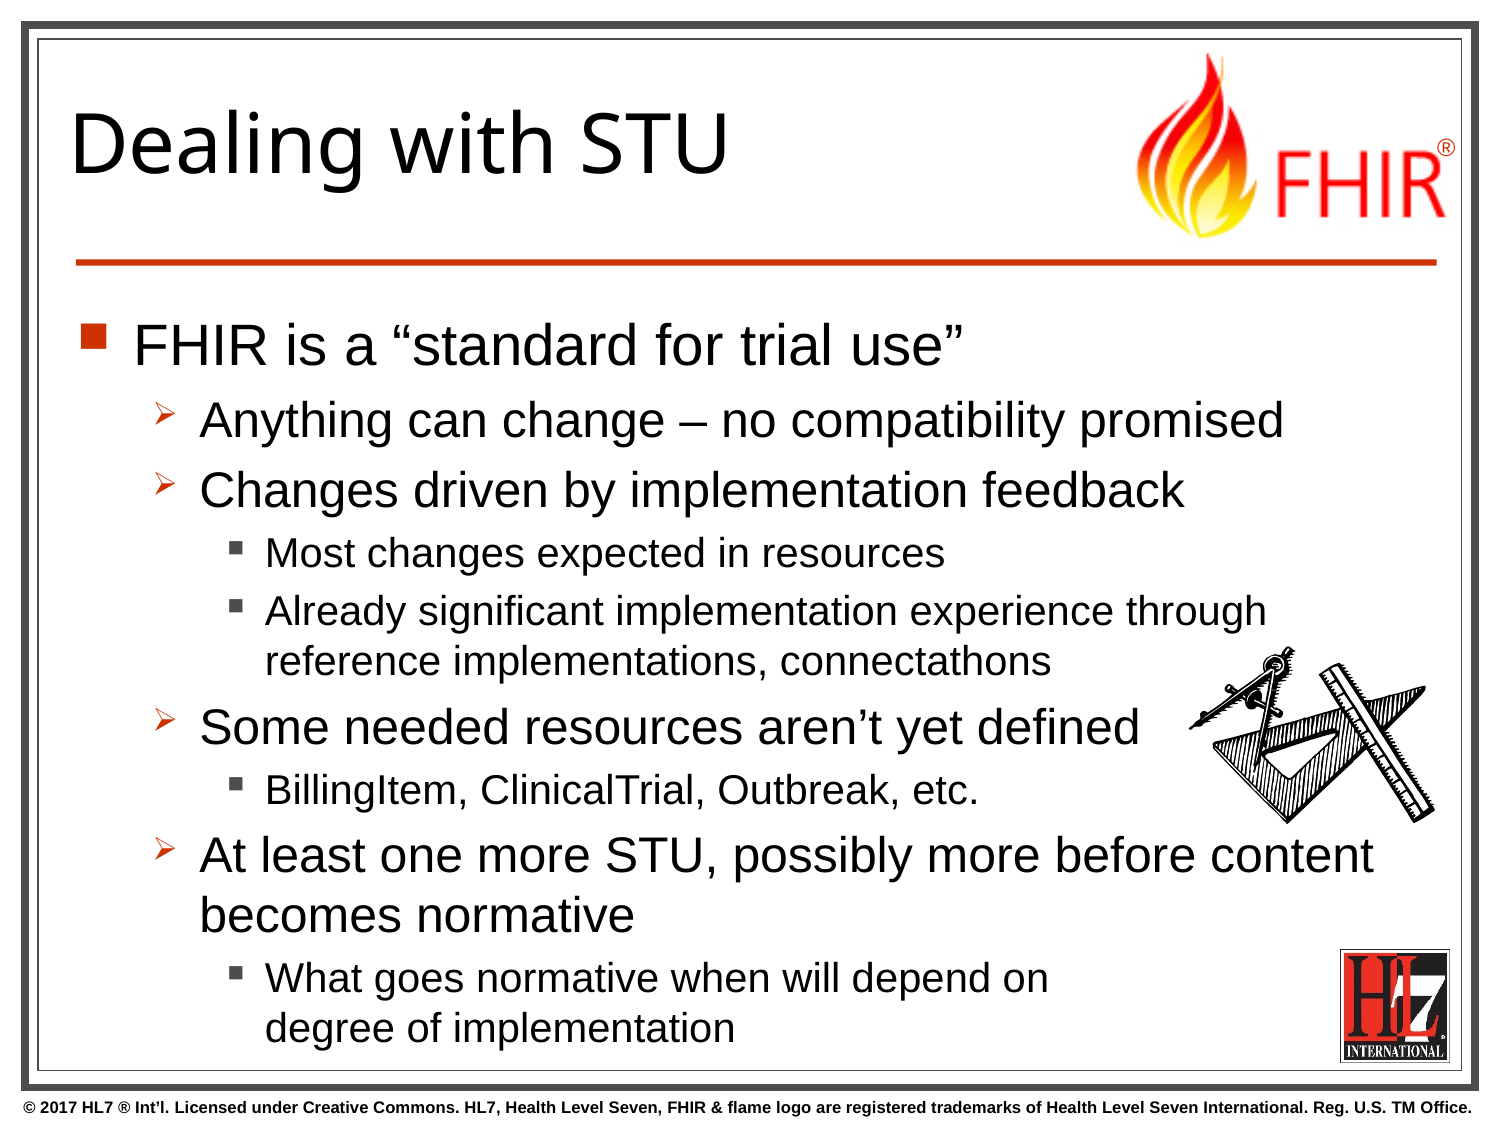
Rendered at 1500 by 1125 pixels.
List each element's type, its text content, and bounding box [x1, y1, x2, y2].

picture [1188, 644, 1436, 825]
title Dealing with STU [53, 54, 1128, 244]
picture [1340, 949, 1450, 1063]
picture [1124, 42, 1458, 249]
list FHIR is a “standard for trial use” Anything can change – no compatibility promised Changes driven by implementation feedback Most changes expected in resources Already significant implementation experience through reference implementations, connectathons Some needed resources aren’t yet defined BillingItem, ClinicalTrial, Outbreak, etc. At least one more STU, possibly more before content becomes normative What goes normative when will depend on degree of implementation [62, 299, 1438, 1059]
